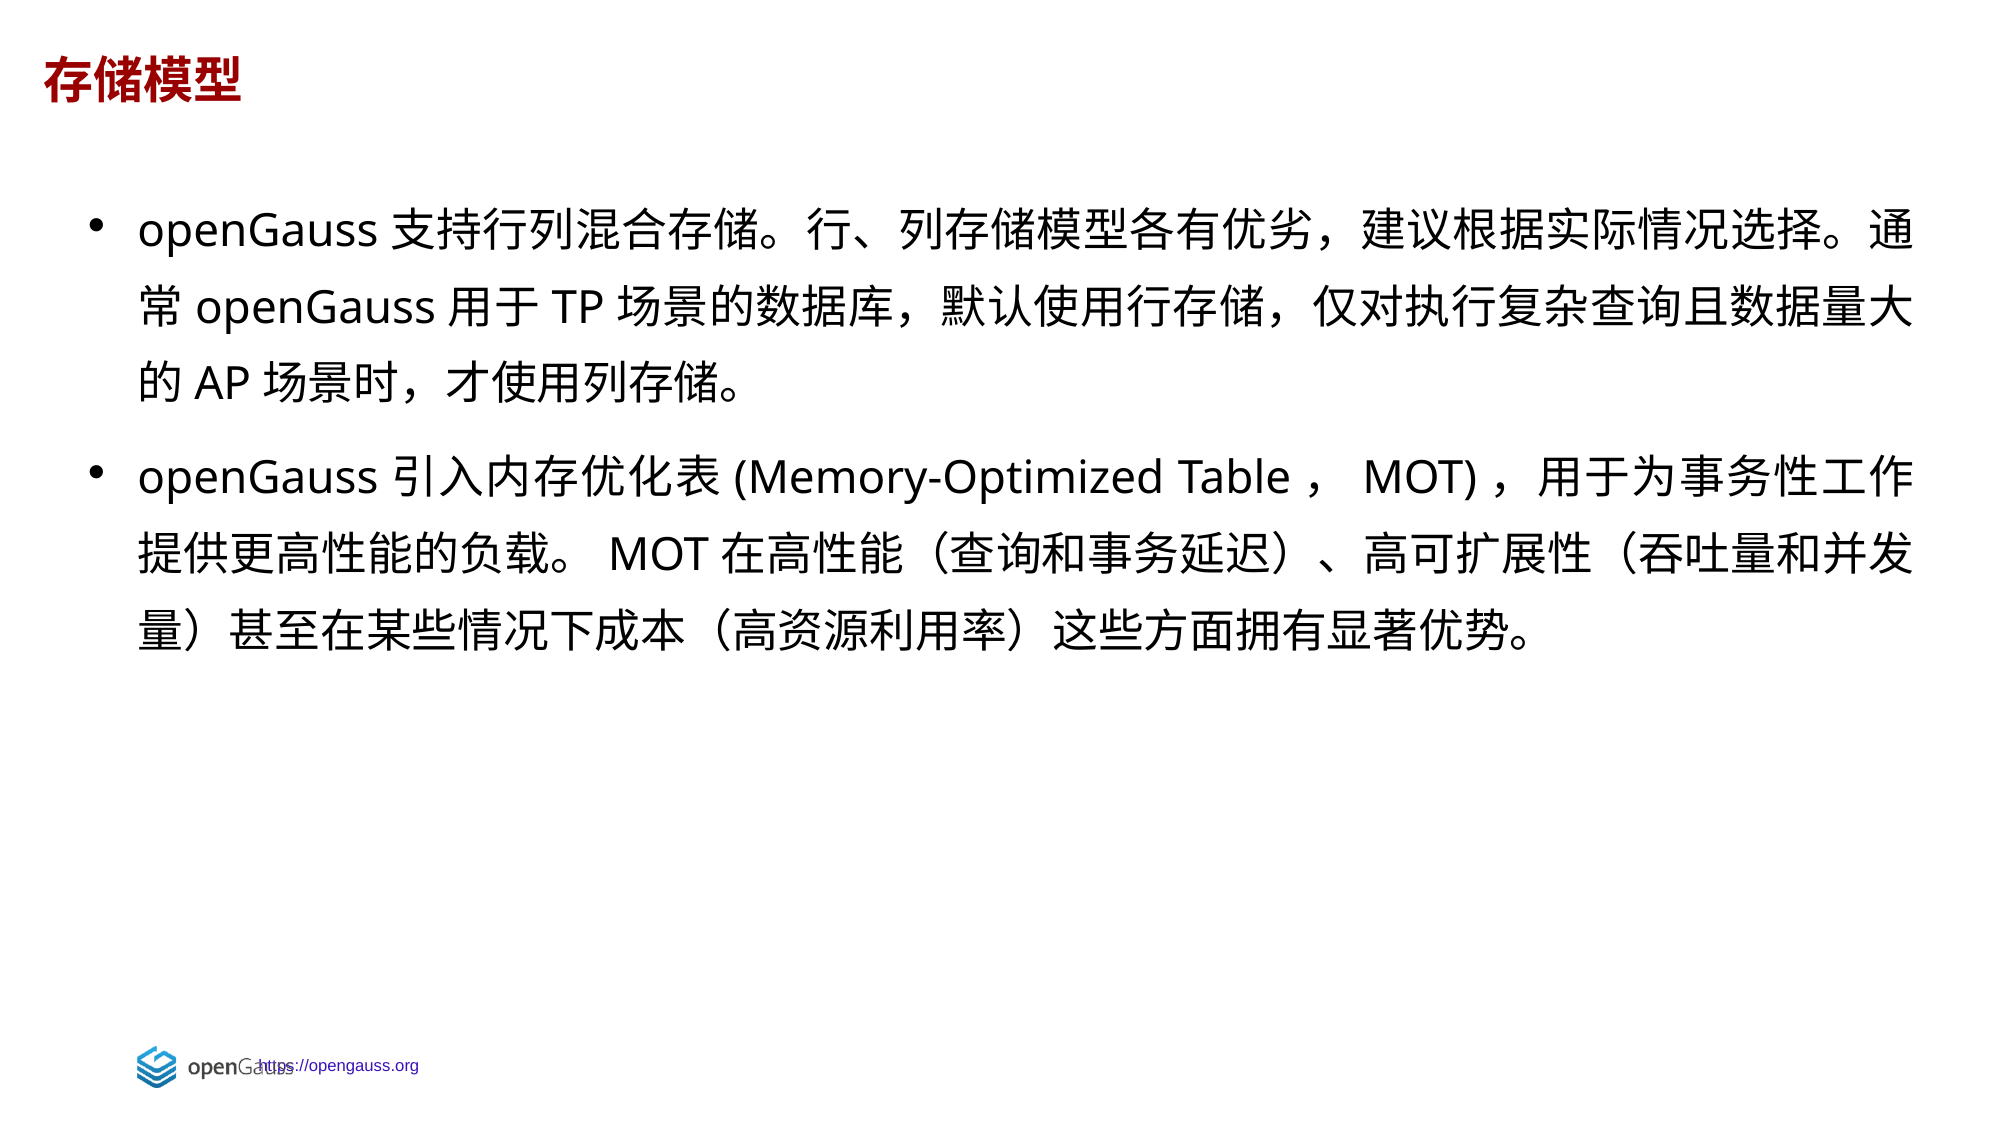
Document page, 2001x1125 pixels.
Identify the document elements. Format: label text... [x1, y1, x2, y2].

picture [38, 28, 165, 140]
picture [137, 1046, 293, 1088]
subtitle 存储模型 [43, 46, 1806, 118]
text_box openGauss支持行列混合存储。行、列存储模型各有优劣，建议根据实际情况选择。通常openGauss用于TP场景的数据库，默认使用行存储，仅对执行复杂查询且数据量大的AP场景时，才使用列存储。 openGauss引入内存优化表(Memory-Optimized Table，MOT)，用于为事务性工作提供更高性能的负载。MOT在高性能（查询和事务延迟）、高可扩展性（吞吐量和并发量）甚至在某些情况下成本（高资源利用率）这些方面拥有显著优势。 [74, 171, 1928, 973]
